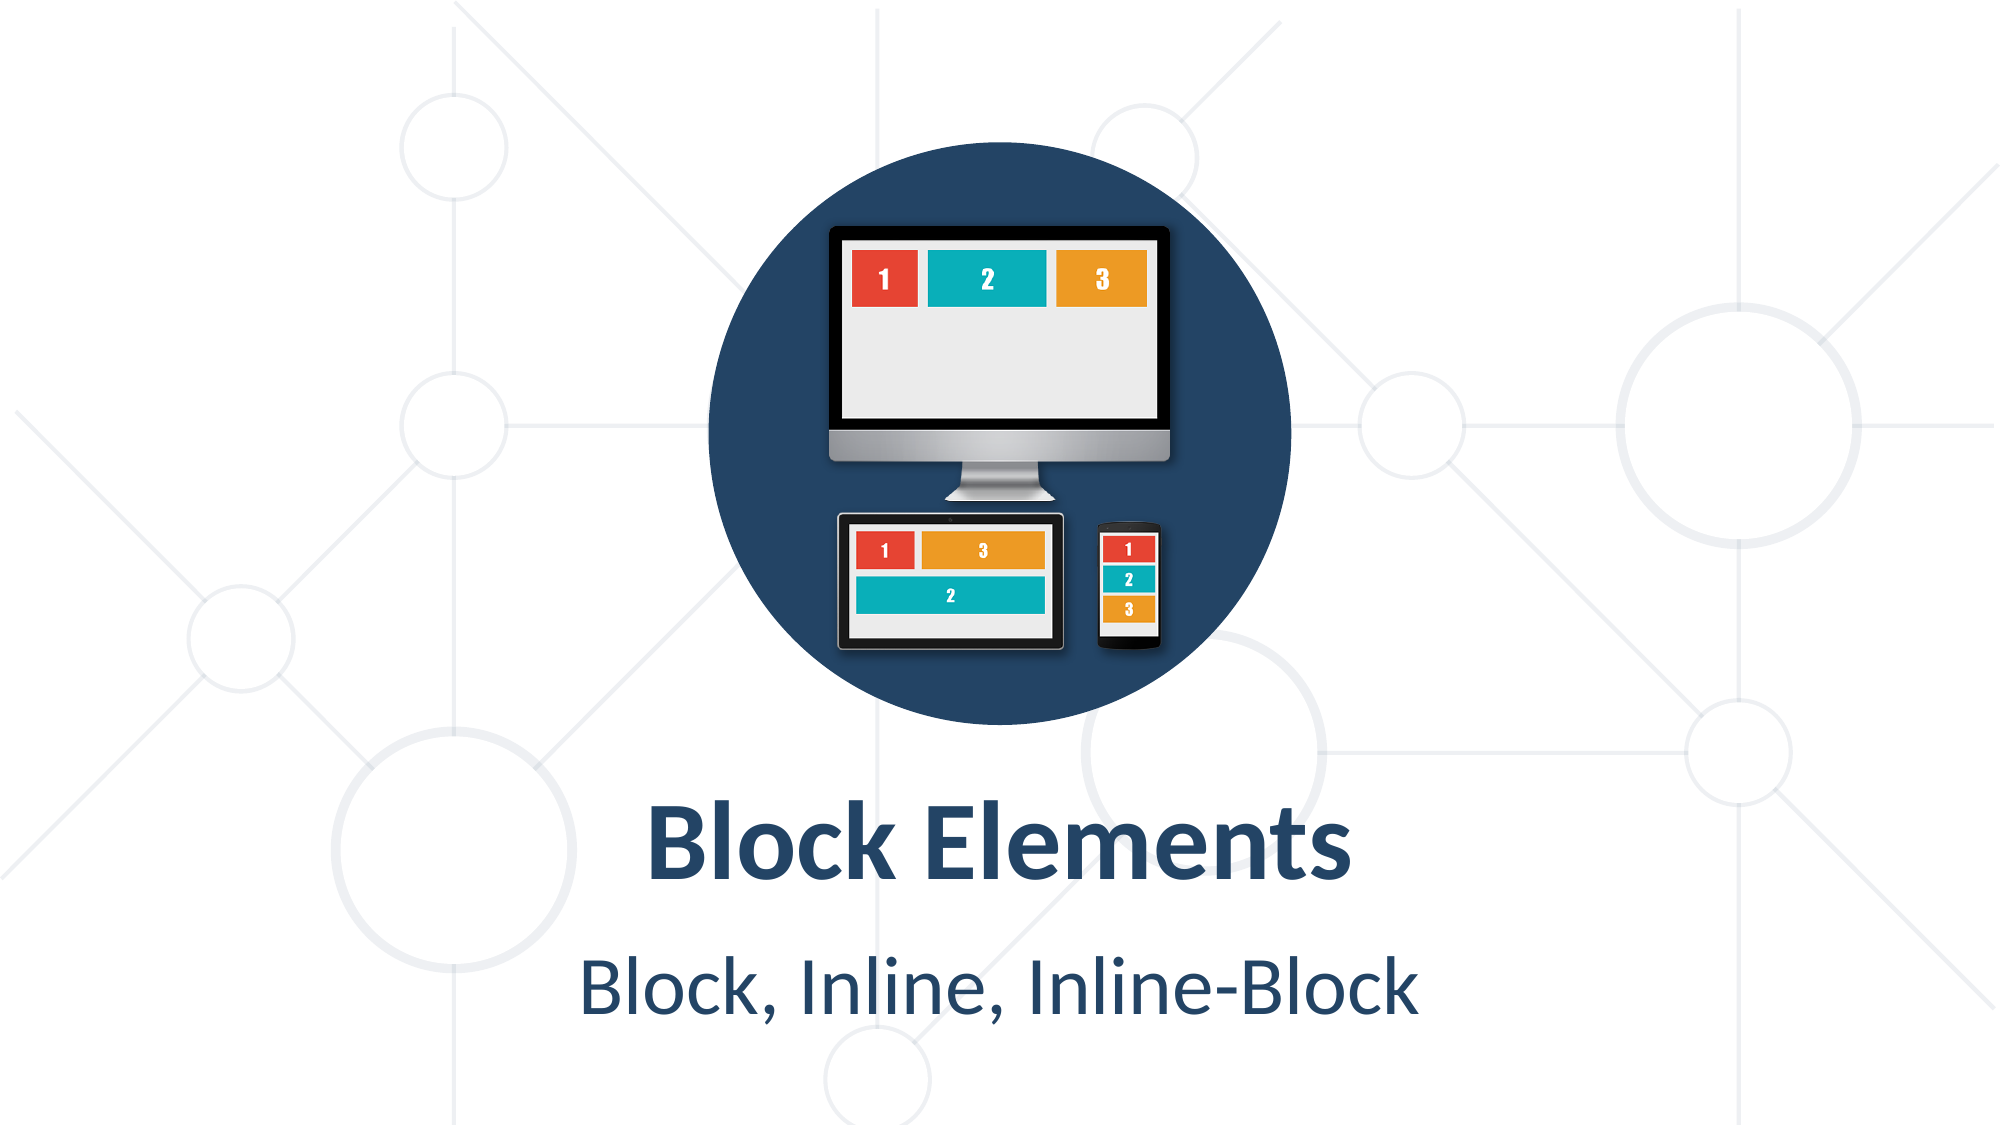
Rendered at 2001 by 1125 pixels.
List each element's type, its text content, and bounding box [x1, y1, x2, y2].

picture [818, 218, 1182, 657]
title Block Elements [100, 771, 1900, 898]
subtitle Block, Inline, Inline-Block [100, 916, 1900, 1043]
